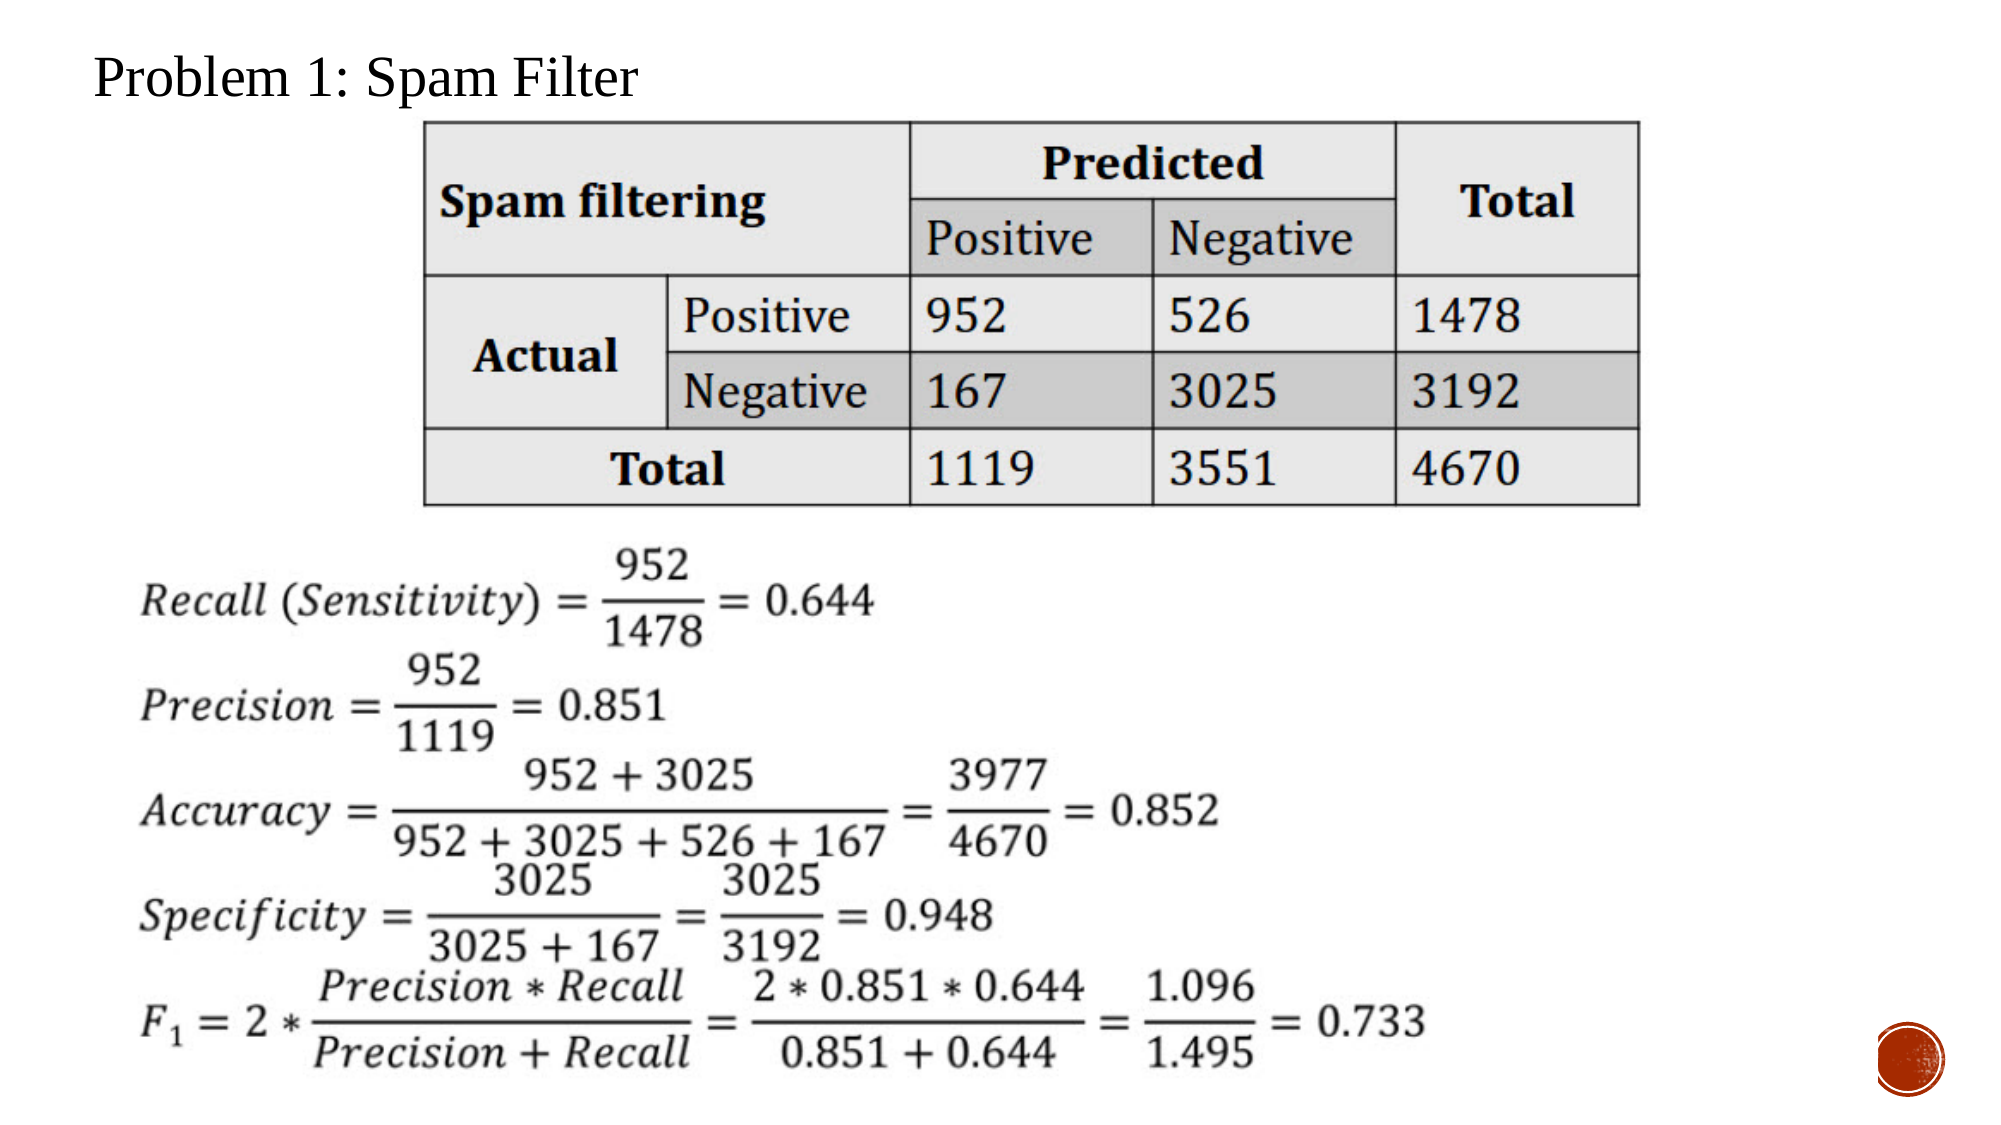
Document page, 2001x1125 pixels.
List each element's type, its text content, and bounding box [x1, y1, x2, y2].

text_box Problem 1: Spam Filter [78, 30, 655, 115]
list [116, 121, 1874, 1079]
